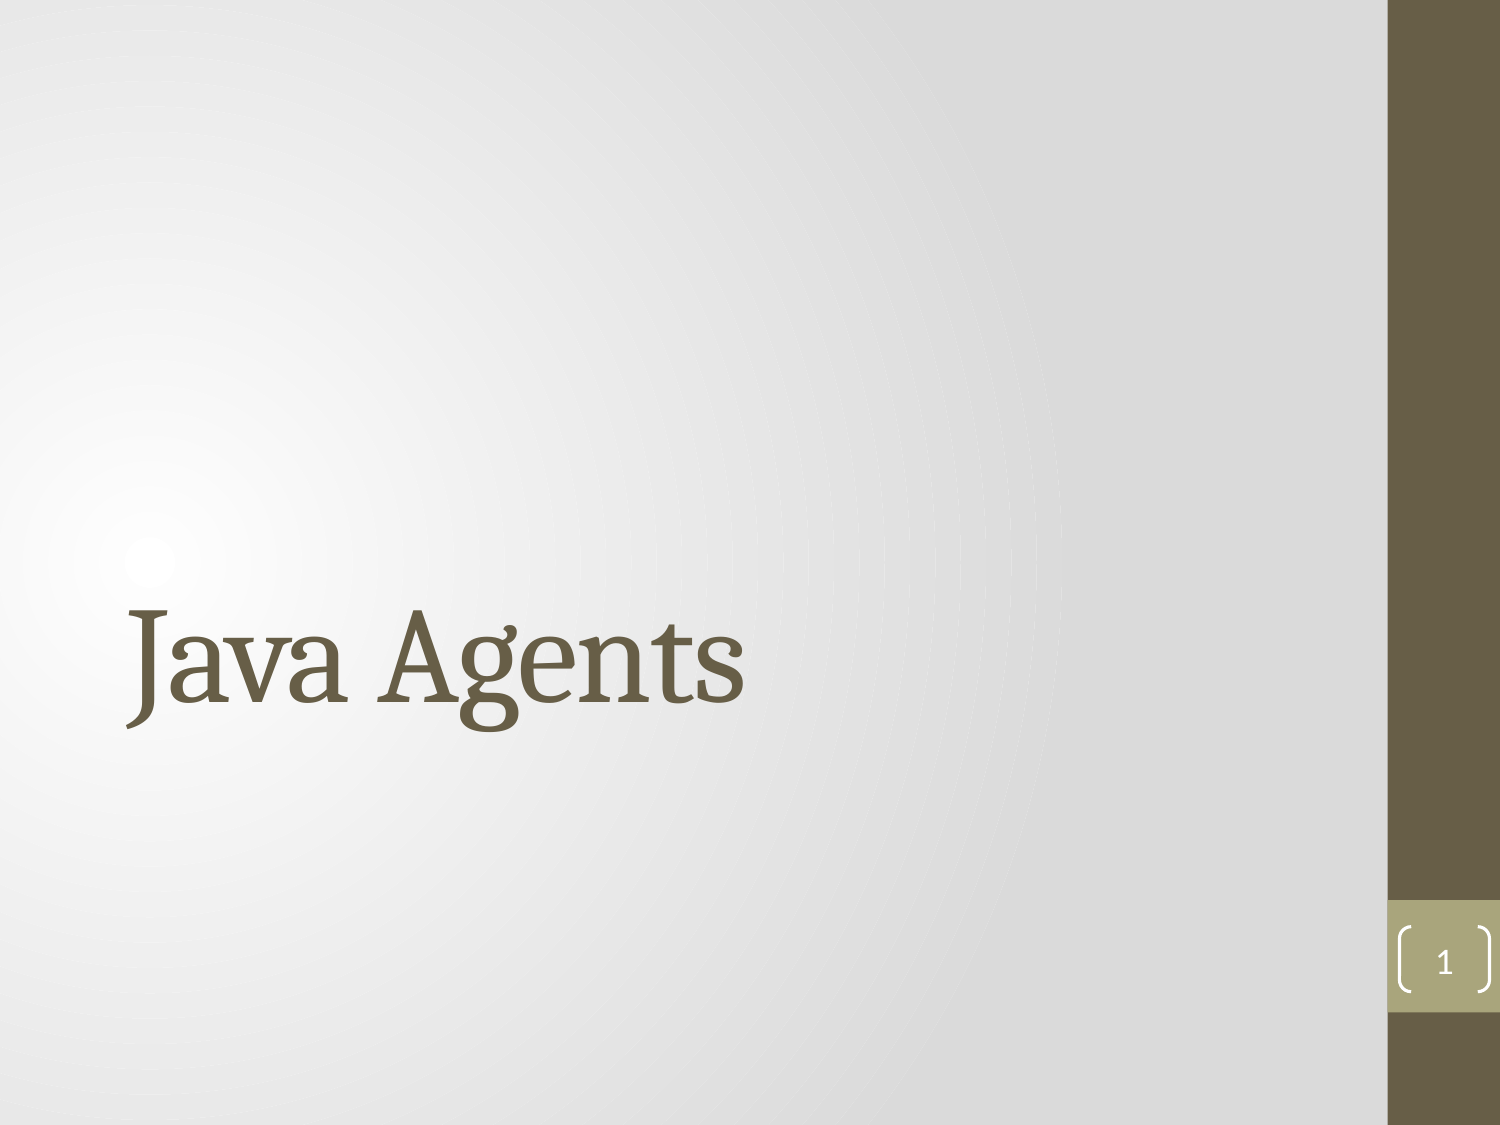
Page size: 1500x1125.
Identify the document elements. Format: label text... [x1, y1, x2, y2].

title Java Agents [112, 312, 1350, 738]
slide_number 1 [1397, 925, 1492, 994]
